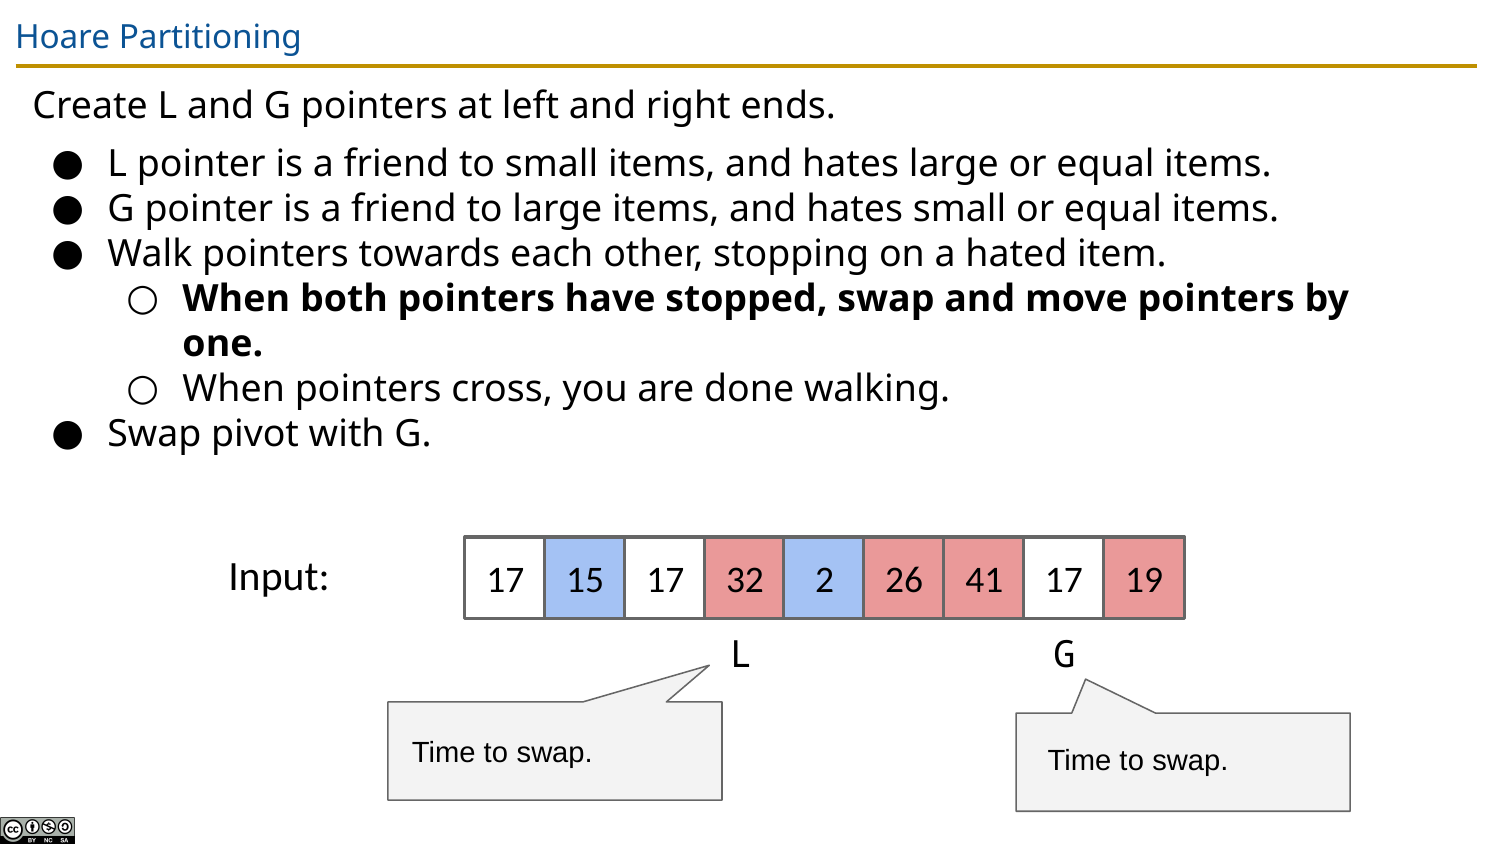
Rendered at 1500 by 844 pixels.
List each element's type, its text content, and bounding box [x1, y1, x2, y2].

text_box [586, 665, 723, 801]
title Hoare Partitioning [0, 0, 1398, 65]
text_box L [715, 614, 777, 680]
text_box Time to swap. [1032, 709, 1286, 808]
text_box 32 [704, 536, 783, 619]
text_box [1073, 679, 1148, 709]
text_box [1016, 713, 1351, 812]
text_box 15 [544, 536, 624, 619]
text_box Time to swap. [396, 701, 651, 801]
text_box 26 [863, 536, 943, 619]
text_box 19 [1103, 536, 1185, 619]
list Create L and G pointers at left and right ends. L pointer is a friend to small items, and hates large or equal items. G pointer is a friend to large items, and hates small or equal items. Walk pointers towards each other, stopping on a hated item. When both pointers have stopped, swap and move pointers by one. When pointers cross, you are done walking. Swap pivot with G. [17, 65, 1416, 627]
picture [0, 817, 75, 844]
text_box 2 [783, 536, 863, 619]
text_box 41 [943, 536, 1023, 619]
text_box 17 [624, 536, 704, 619]
text_box 17 [464, 536, 544, 619]
text_box Input: [213, 533, 369, 615]
text_box G [1038, 614, 1100, 680]
text_box [387, 701, 396, 801]
text_box 17 [1023, 536, 1103, 619]
